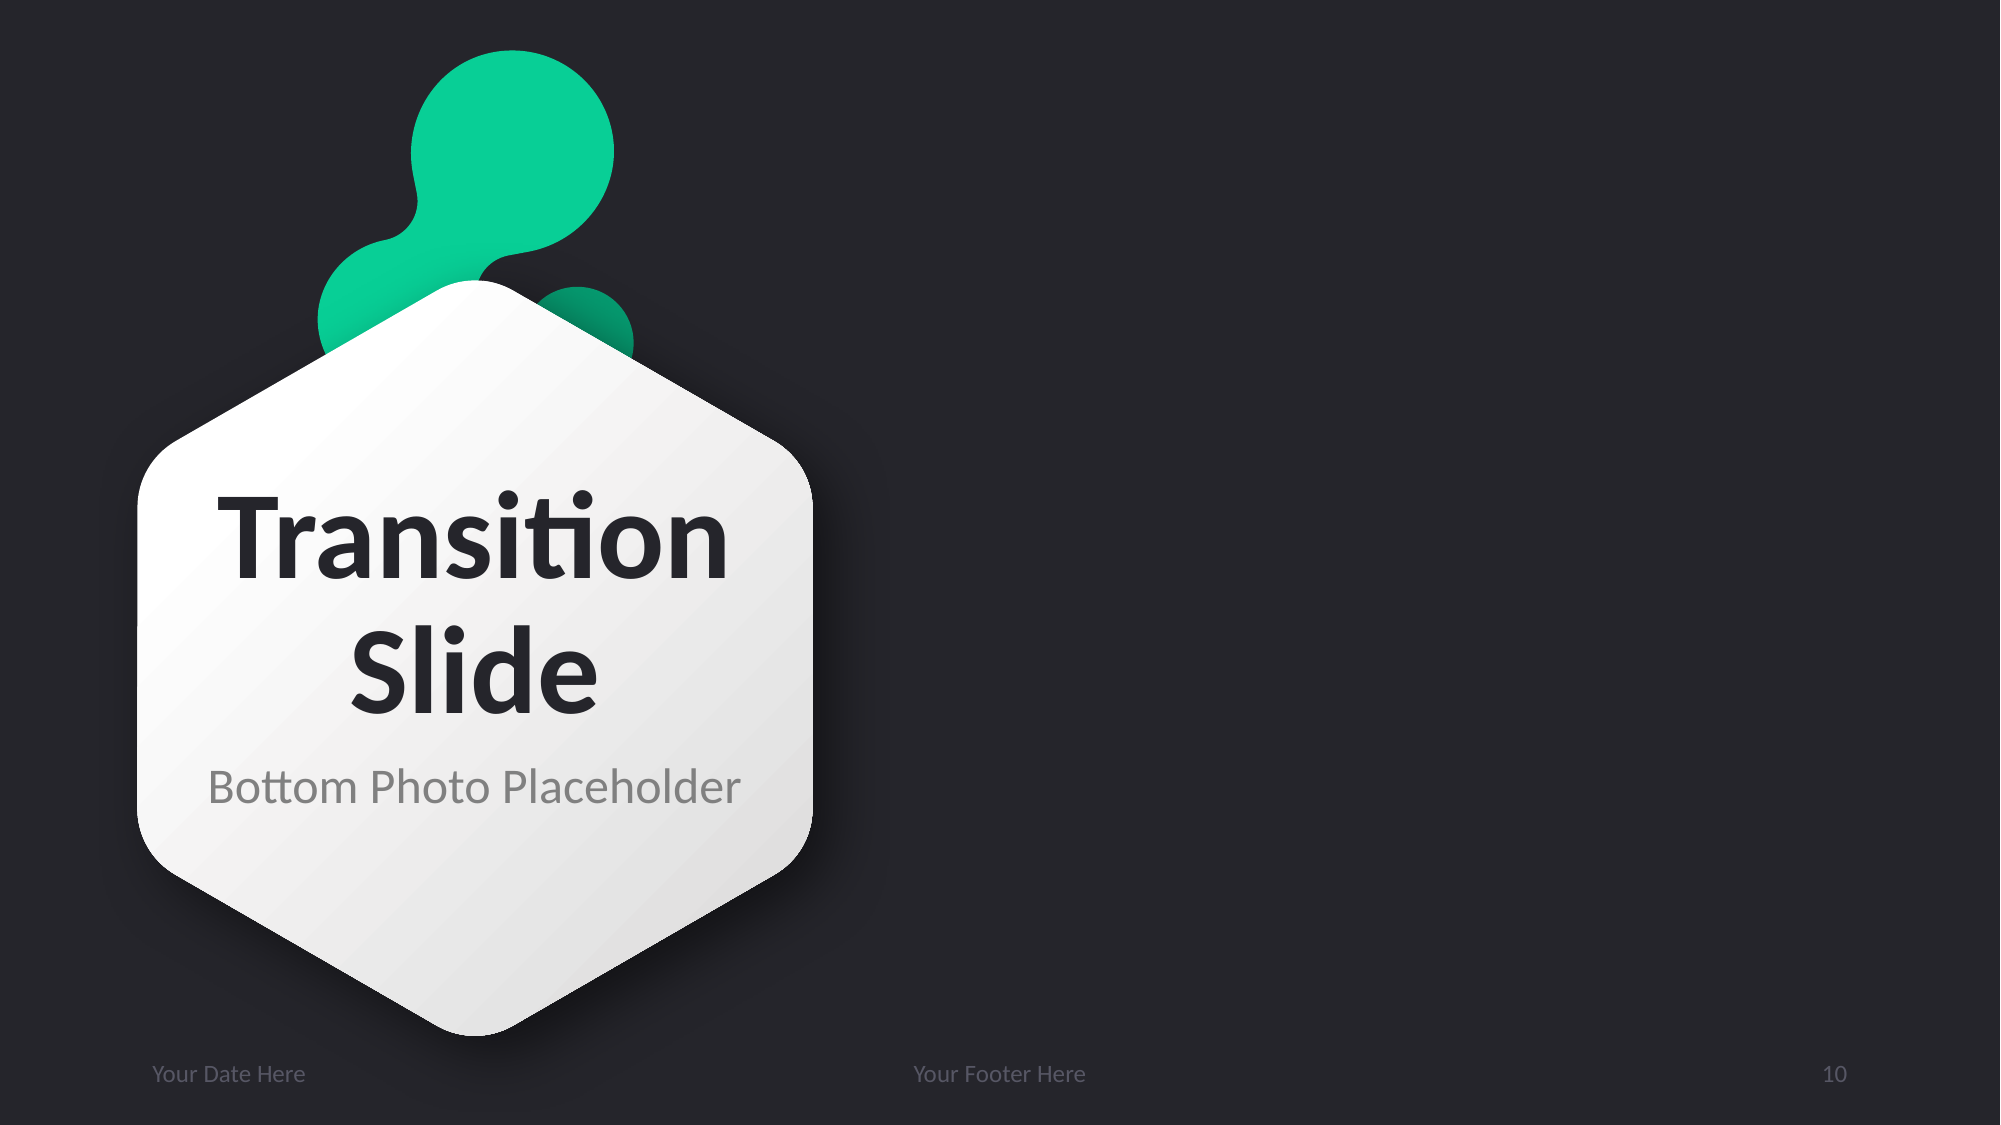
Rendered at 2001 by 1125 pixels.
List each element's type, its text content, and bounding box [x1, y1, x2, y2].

title Transition Slide [137, 280, 813, 467]
picture [0, 467, 2000, 1125]
